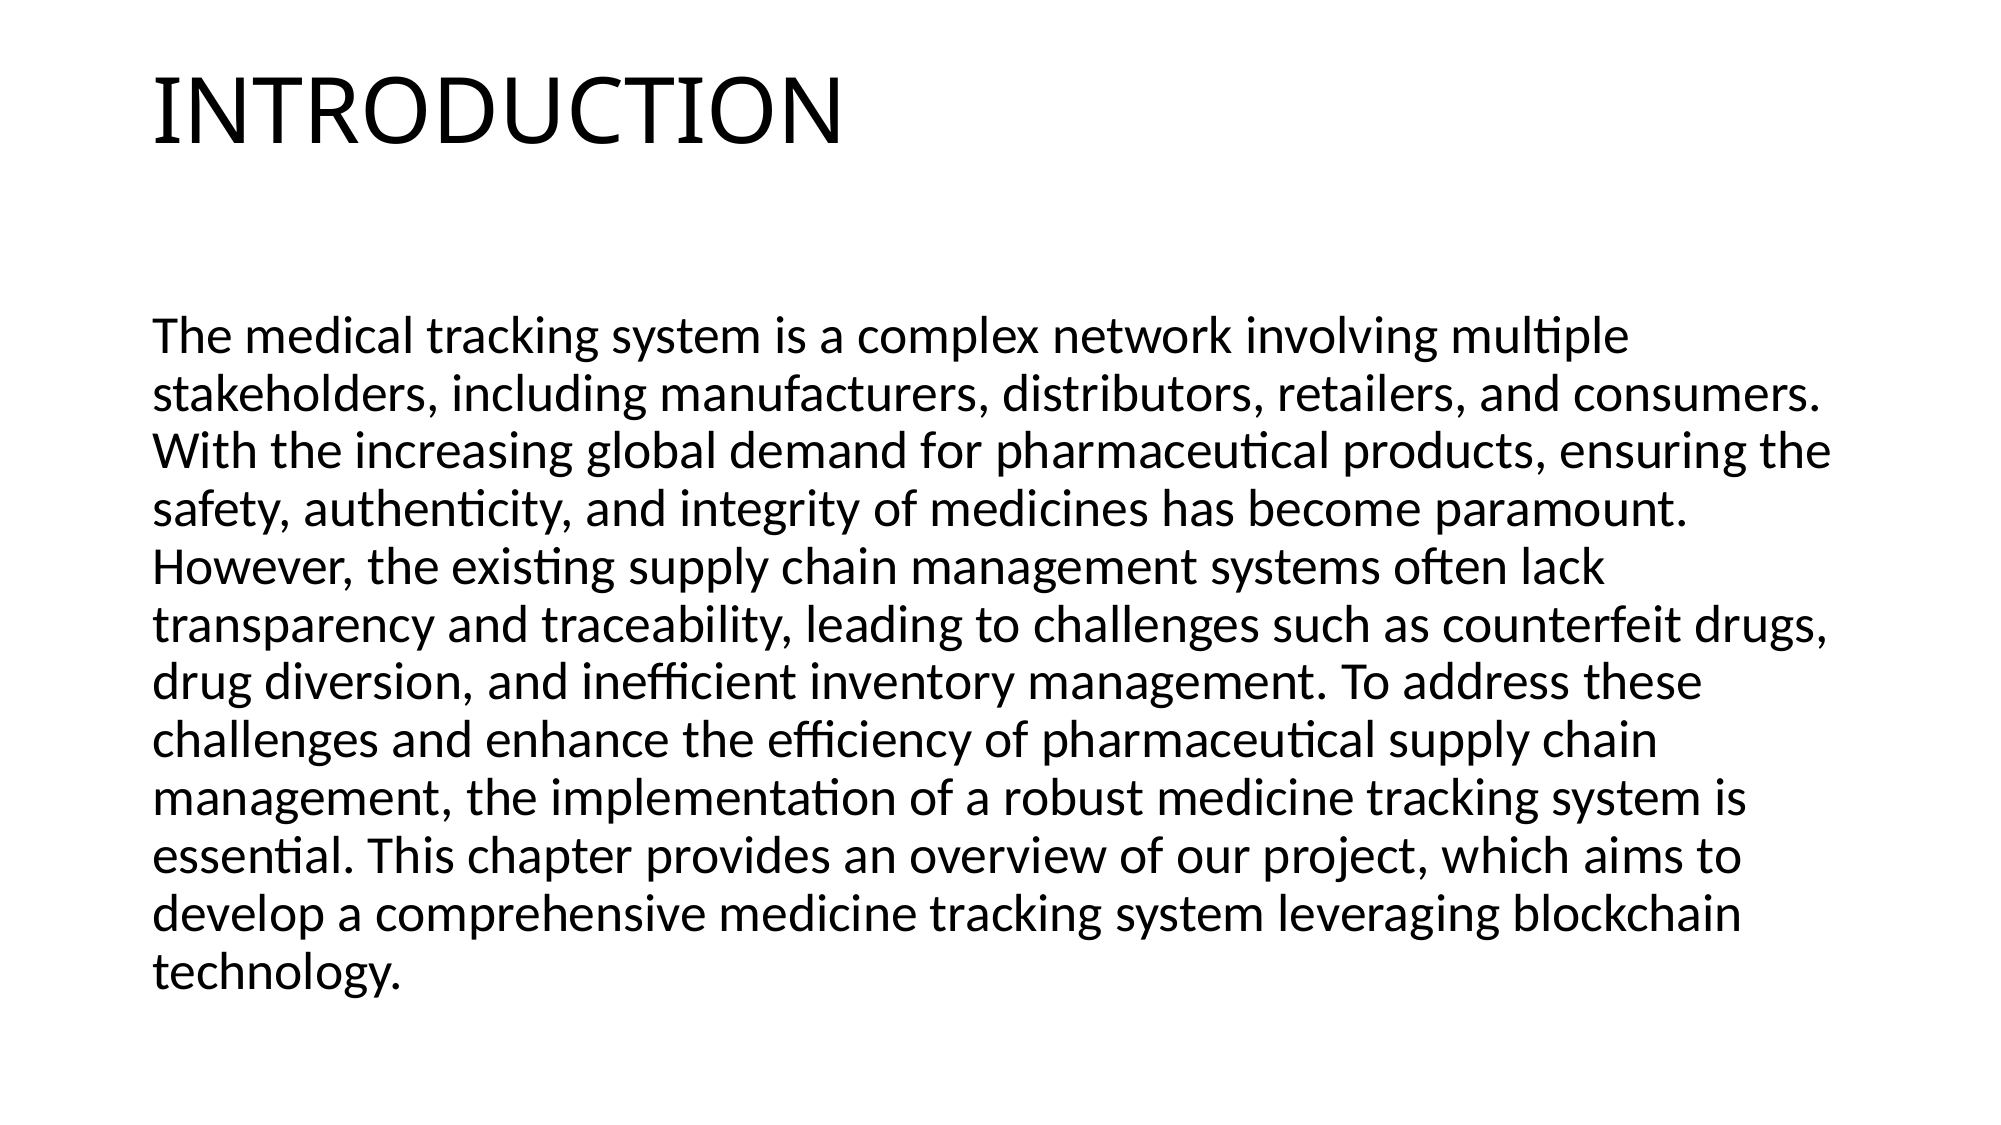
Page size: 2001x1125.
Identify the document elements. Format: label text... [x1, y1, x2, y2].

list The medical tracking system is a complex network involving multiple stakeholders, including manufacturers, distributors, retailers, and consumers. With the increasing global demand for pharmaceutical products, ensuring the safety, authenticity, and integrity of medicines has become paramount. However, the existing supply chain management systems often lack transparency and traceability, leading to challenges such as counterfeit drugs, drug diversion, and inefficient inventory management. To address these challenges and enhance the efficiency of pharmaceutical supply chain management, the implementation of a robust medicine tracking system is essential. This chapter provides an overview of our project, which aims to develop a comprehensive medicine tracking system leveraging blockchain technology. [137, 299, 1863, 1014]
title INTRODUCTION [137, 59, 1863, 278]
